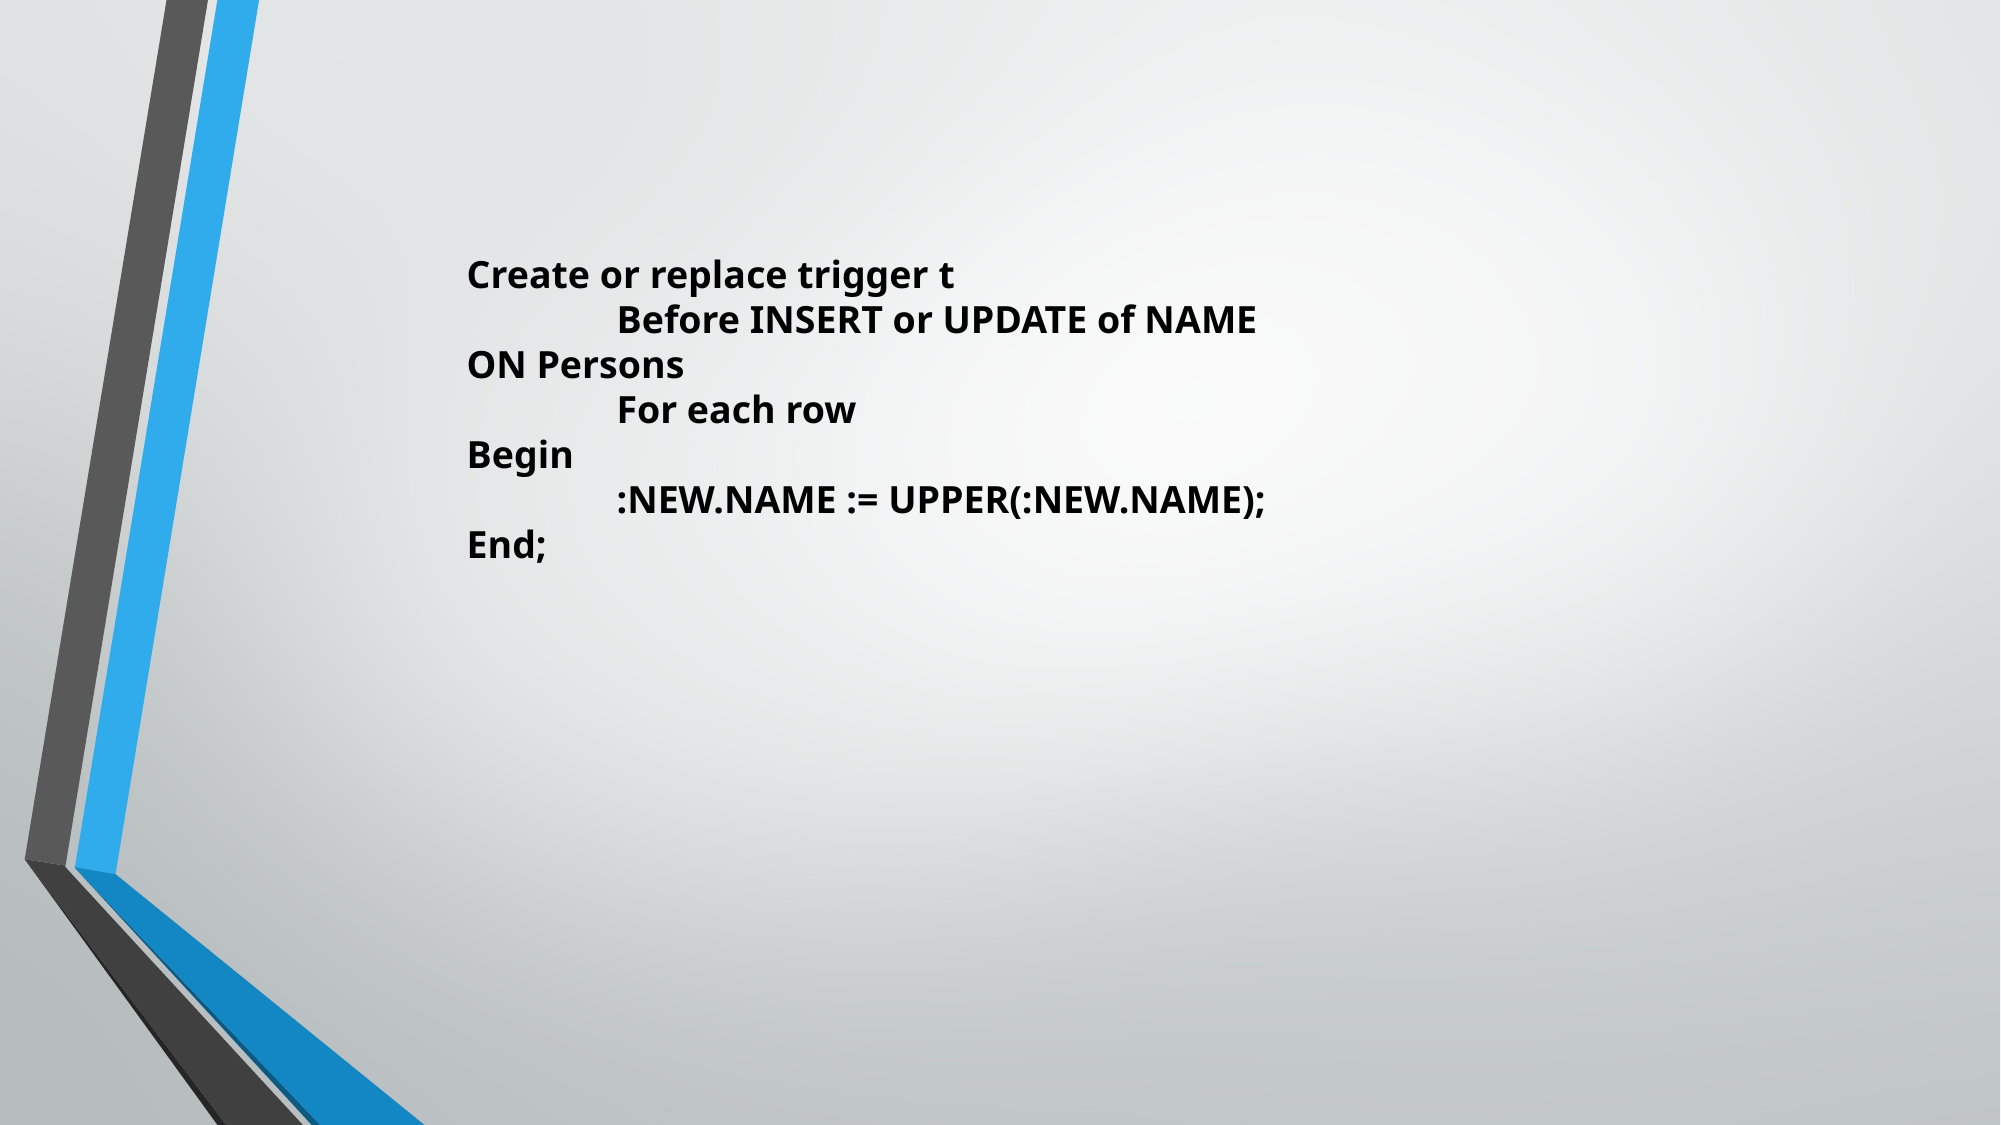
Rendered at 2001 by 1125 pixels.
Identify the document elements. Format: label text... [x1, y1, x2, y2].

text_box Create or replace trigger t Before INSERT or UPDATE of NAME ON Persons For each row Begin :NEW.NAME := UPPER(:NEW.NAME); End; [451, 243, 1452, 574]
